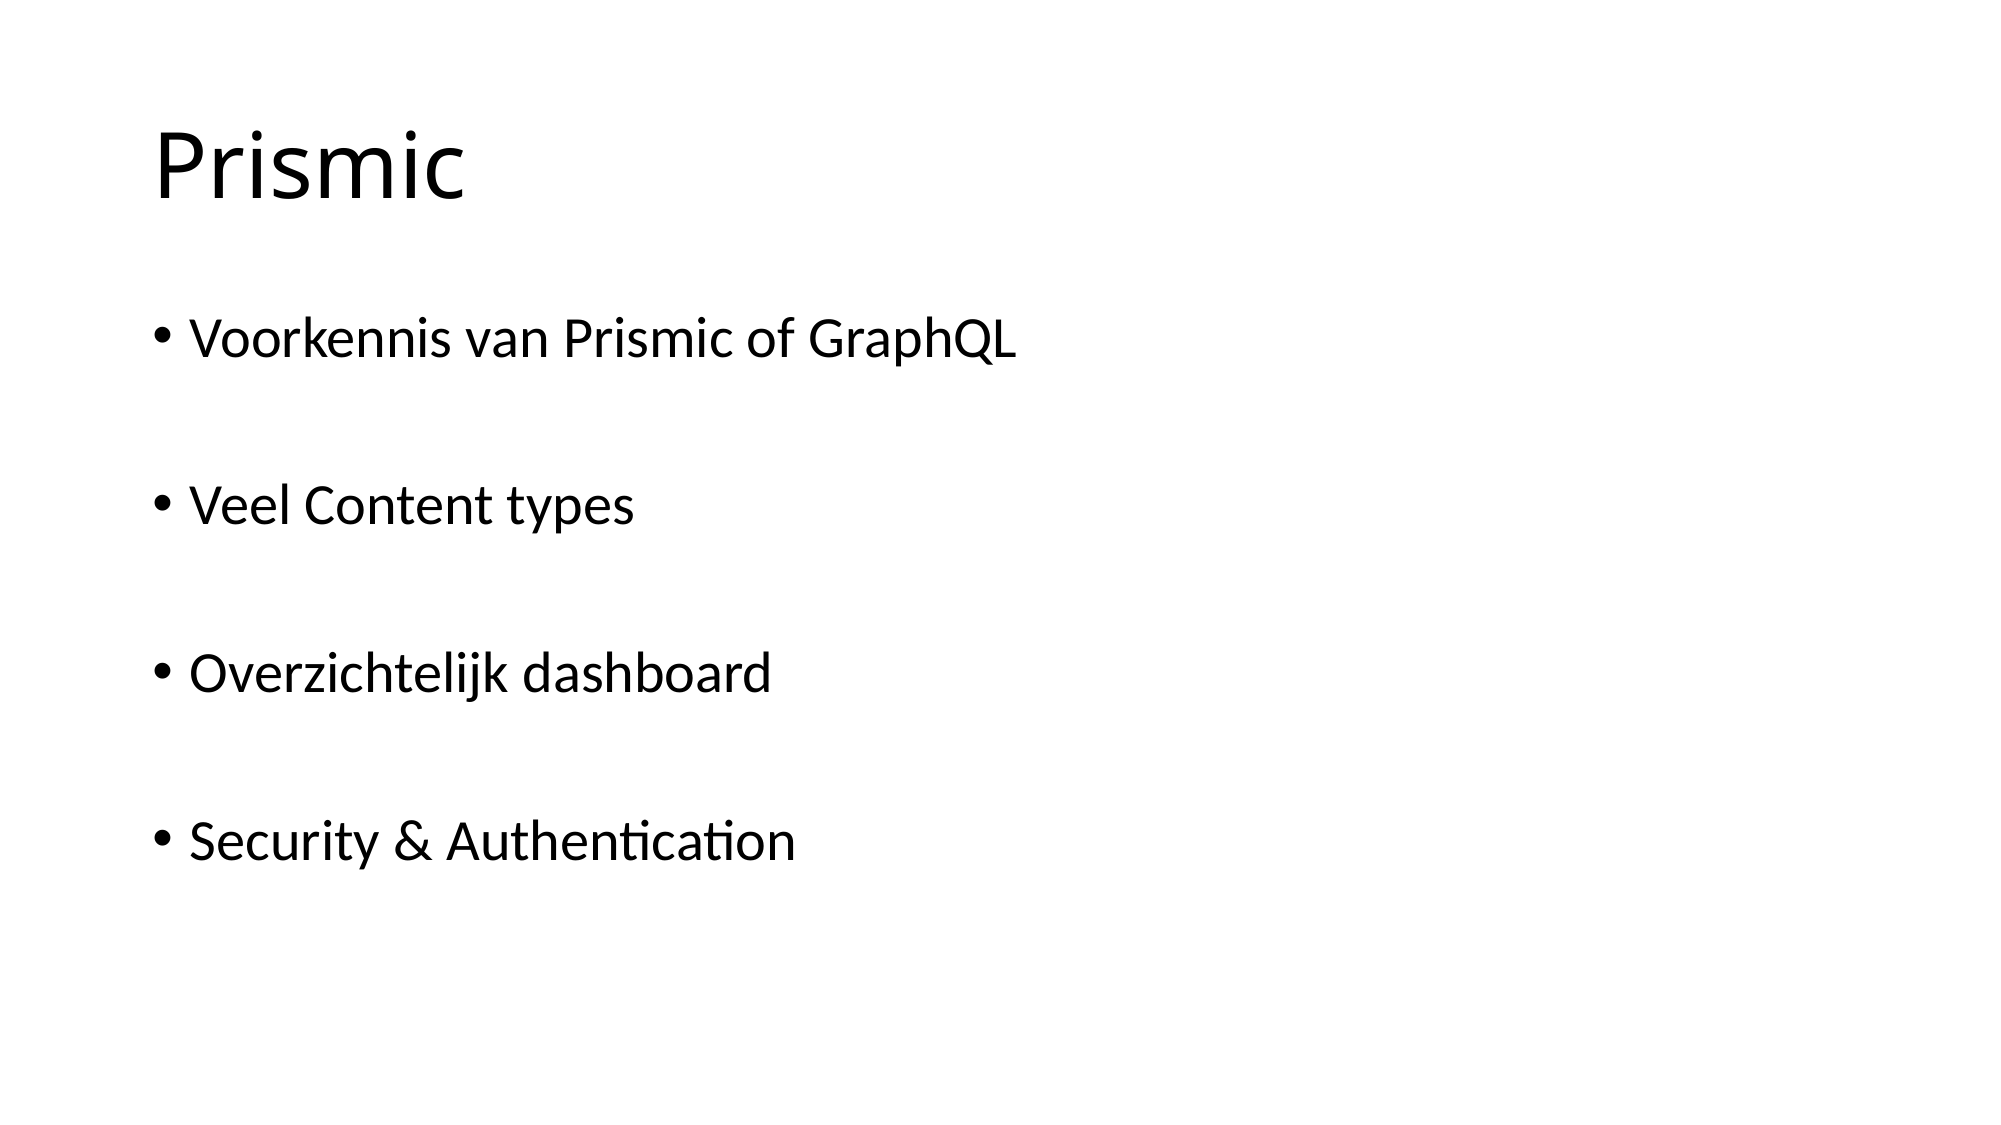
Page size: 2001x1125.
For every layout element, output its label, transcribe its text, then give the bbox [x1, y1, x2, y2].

list Voorkennis van Prismic of GraphQL Veel Content types Overzichtelijk dashboard Security & Authentication [137, 299, 1863, 1014]
title Prismic [137, 59, 1863, 278]
